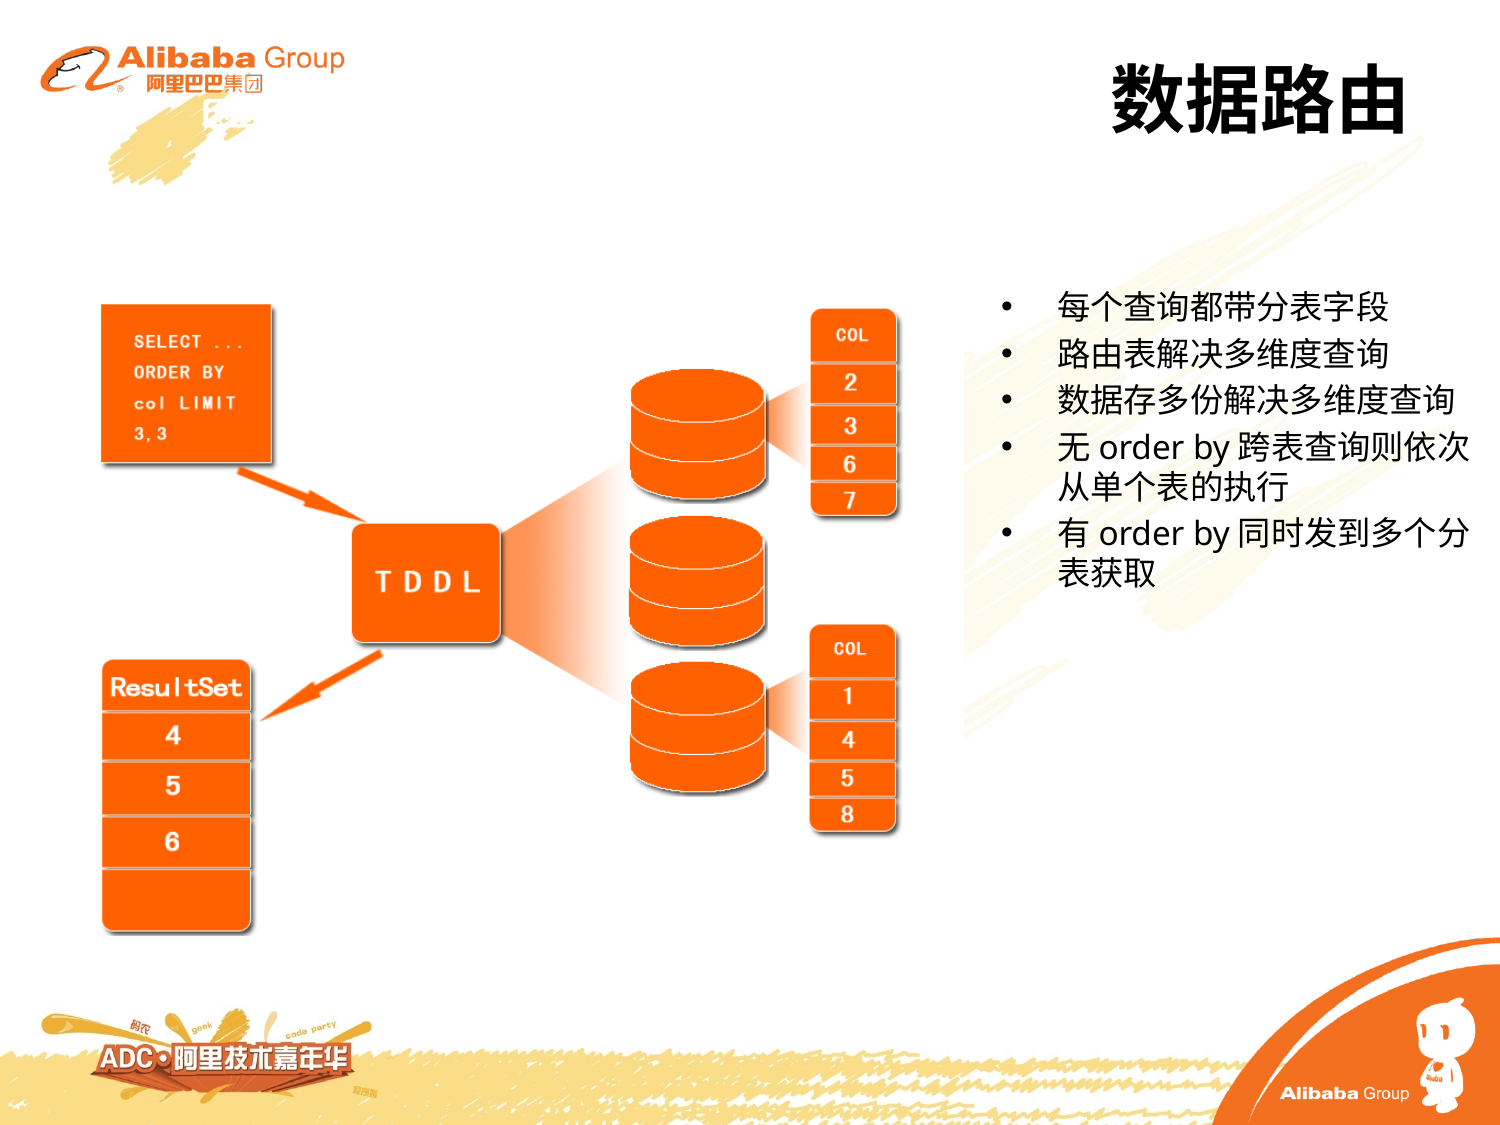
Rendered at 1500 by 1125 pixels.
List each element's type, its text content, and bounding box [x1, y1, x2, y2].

title 数据路由 [75, 45, 1425, 233]
list 每个查询都带分表字段 路由表解决多维度查询 数据存多份解决多维度查询 无order by跨表查询则依次从单个表的执行 有order by同时发到多个分表获取 [986, 278, 1500, 669]
picture [0, 0, 1500, 1125]
